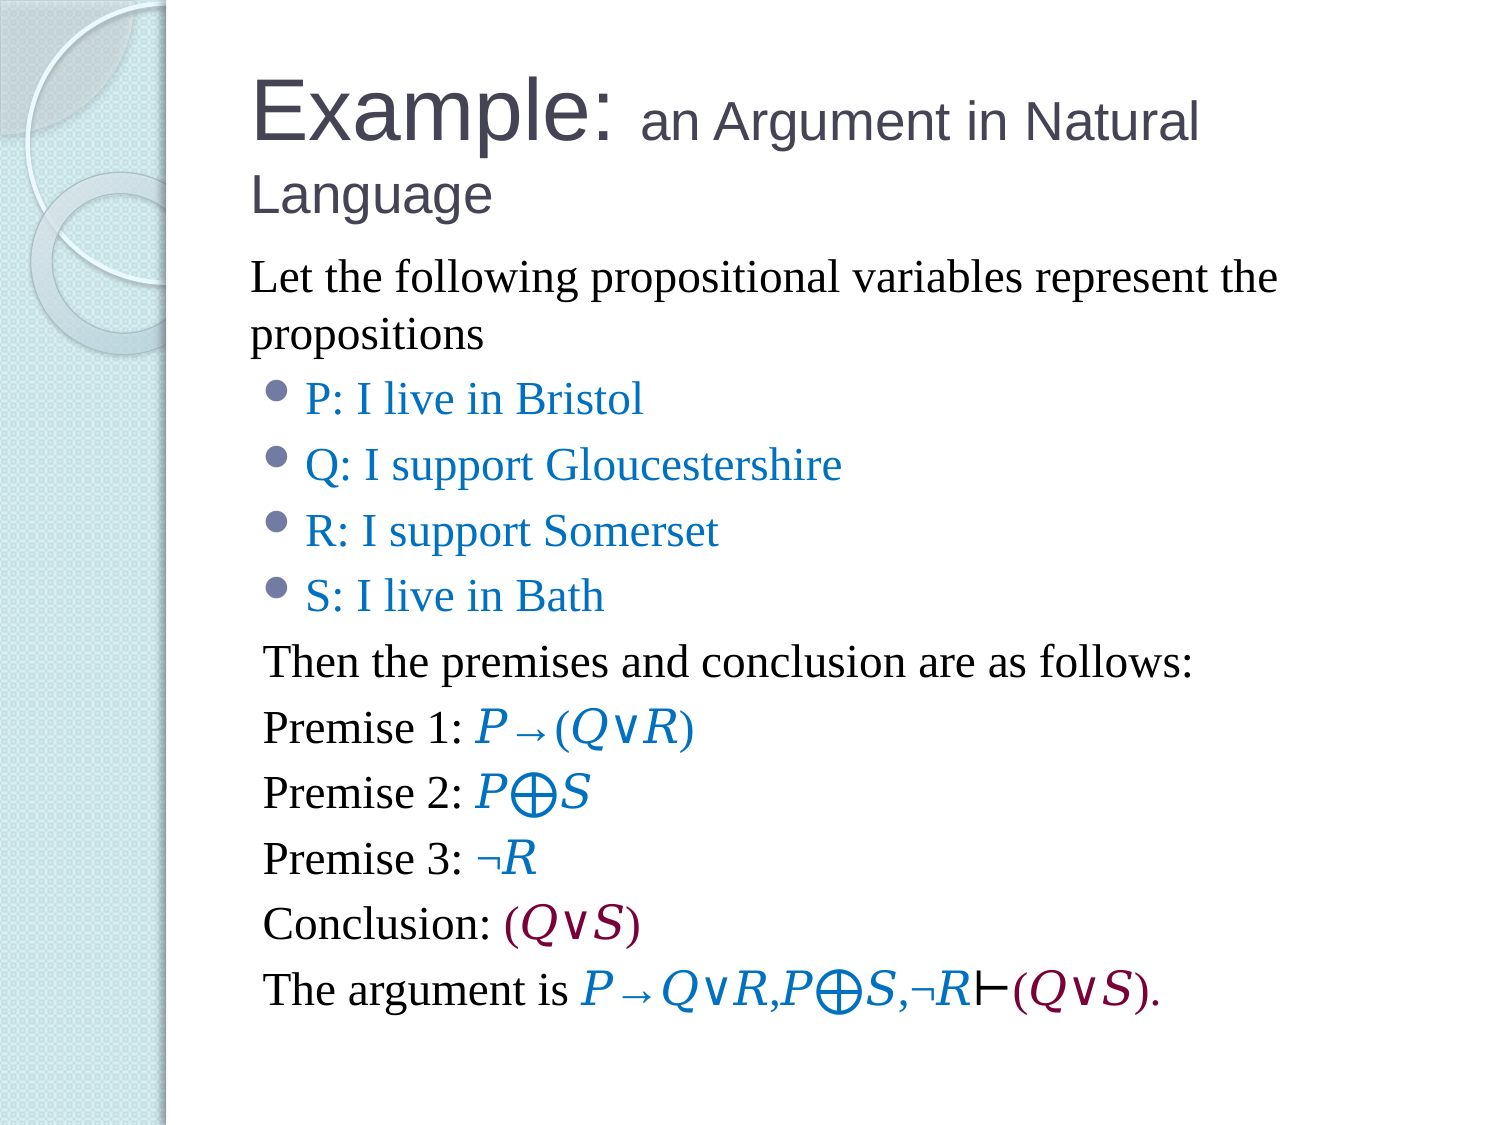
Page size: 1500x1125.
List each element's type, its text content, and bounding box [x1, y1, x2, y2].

list Let the following propositional variables represent the propositions P: I live in Bristol Q: I support Gloucestershire R: I support Somerset S: I live in Bath Then the premises and conclusion are as follows: Premise 1: 𝑃→(𝑄∨𝑅) Premise 2: 𝑃⨁𝑆 Premise 3: ¬𝑅 Conclusion: (𝑄∨𝑆) The argument is 𝑃→𝑄∨𝑅,𝑃⨁𝑆,¬𝑅⊢(𝑄∨𝑆). [235, 237, 1466, 1025]
title Example: an Argument in Natural Language [235, 45, 1466, 233]
